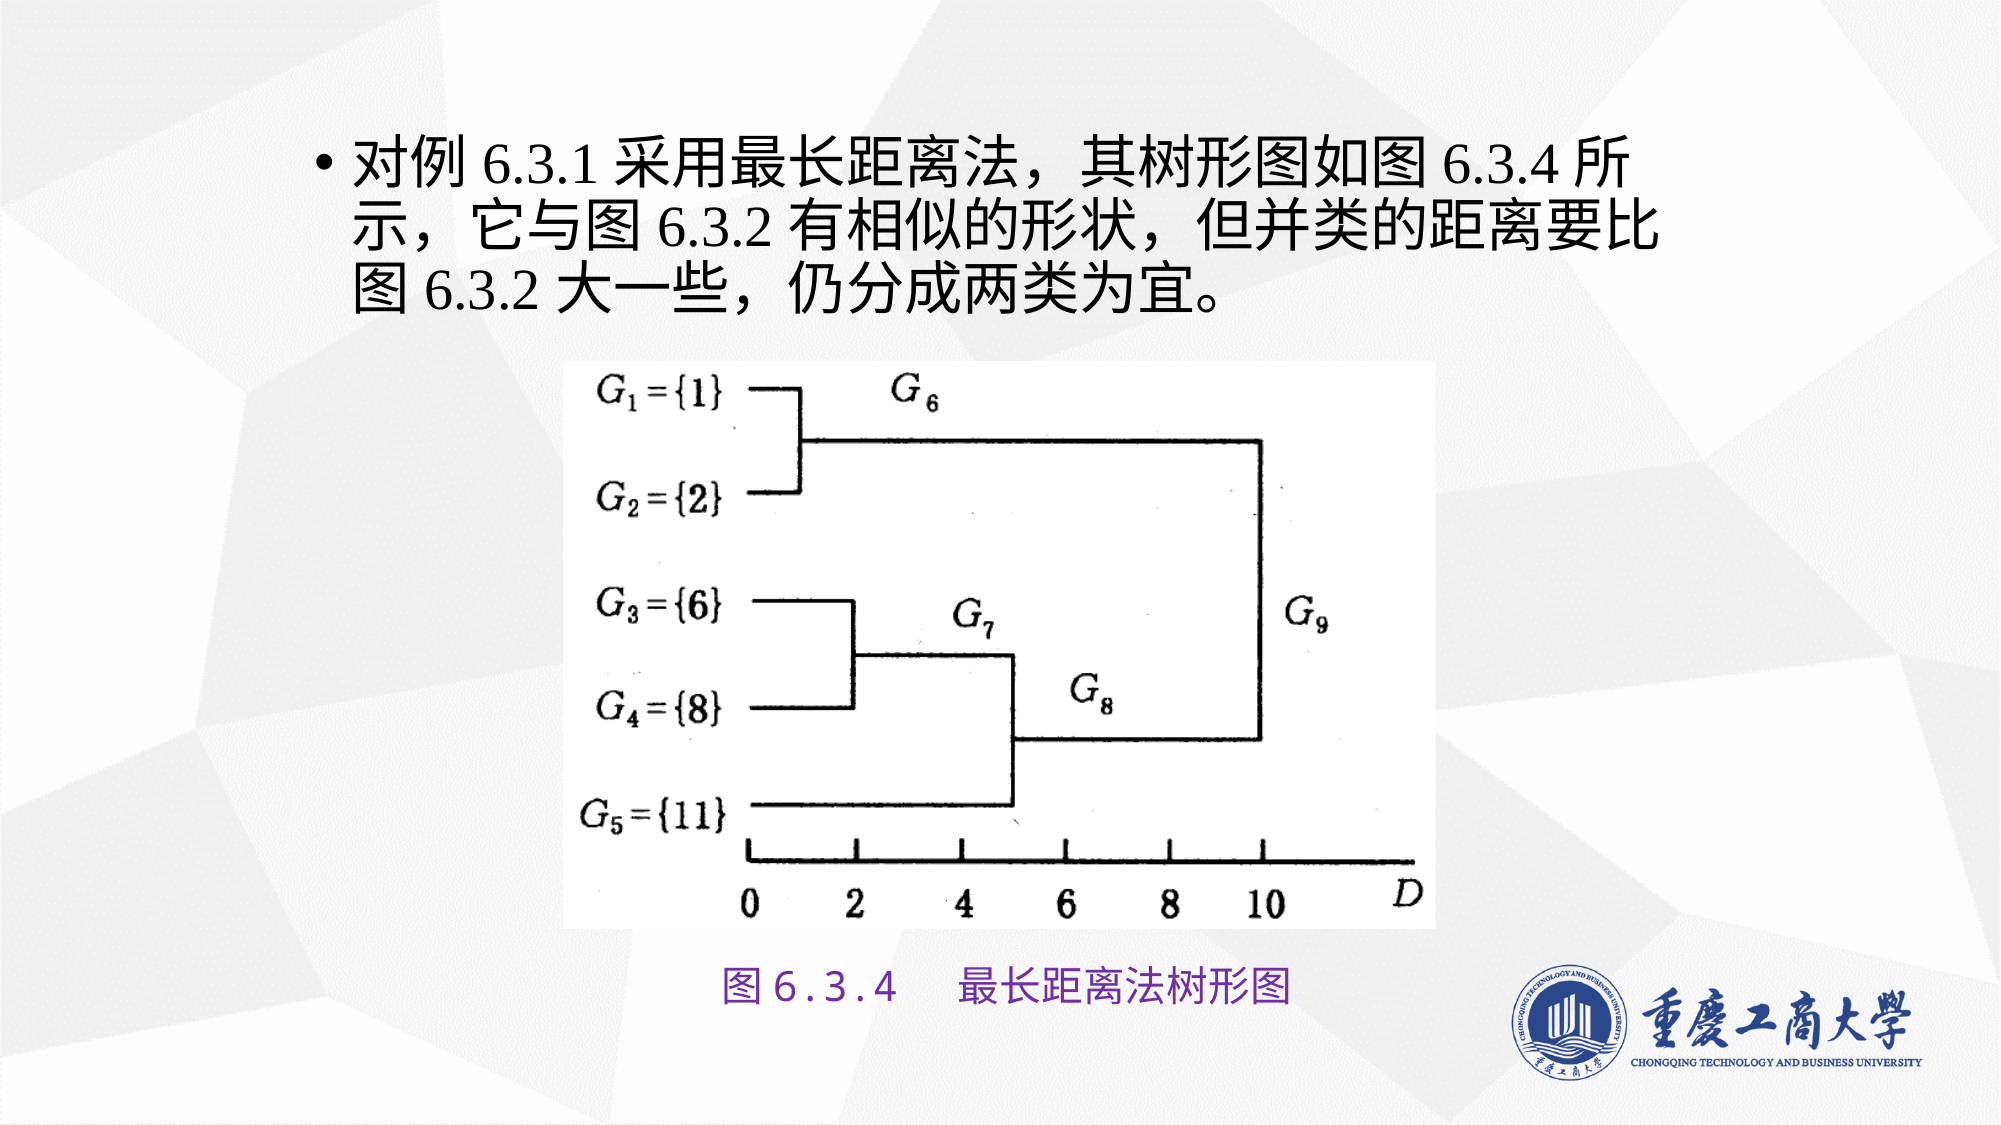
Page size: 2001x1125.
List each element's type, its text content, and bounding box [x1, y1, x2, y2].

text_box 图6.3.4 最长距离法树形图 [706, 952, 1307, 1018]
list 对例6.3.1采用最长距离法，其树形图如图6.3.4所示，它与图6.3.2有相似的形状，但并类的距离要比图6.3.2大一些，仍分成两类为宜。 [299, 125, 1701, 1001]
picture [0, 0, 2001, 1125]
